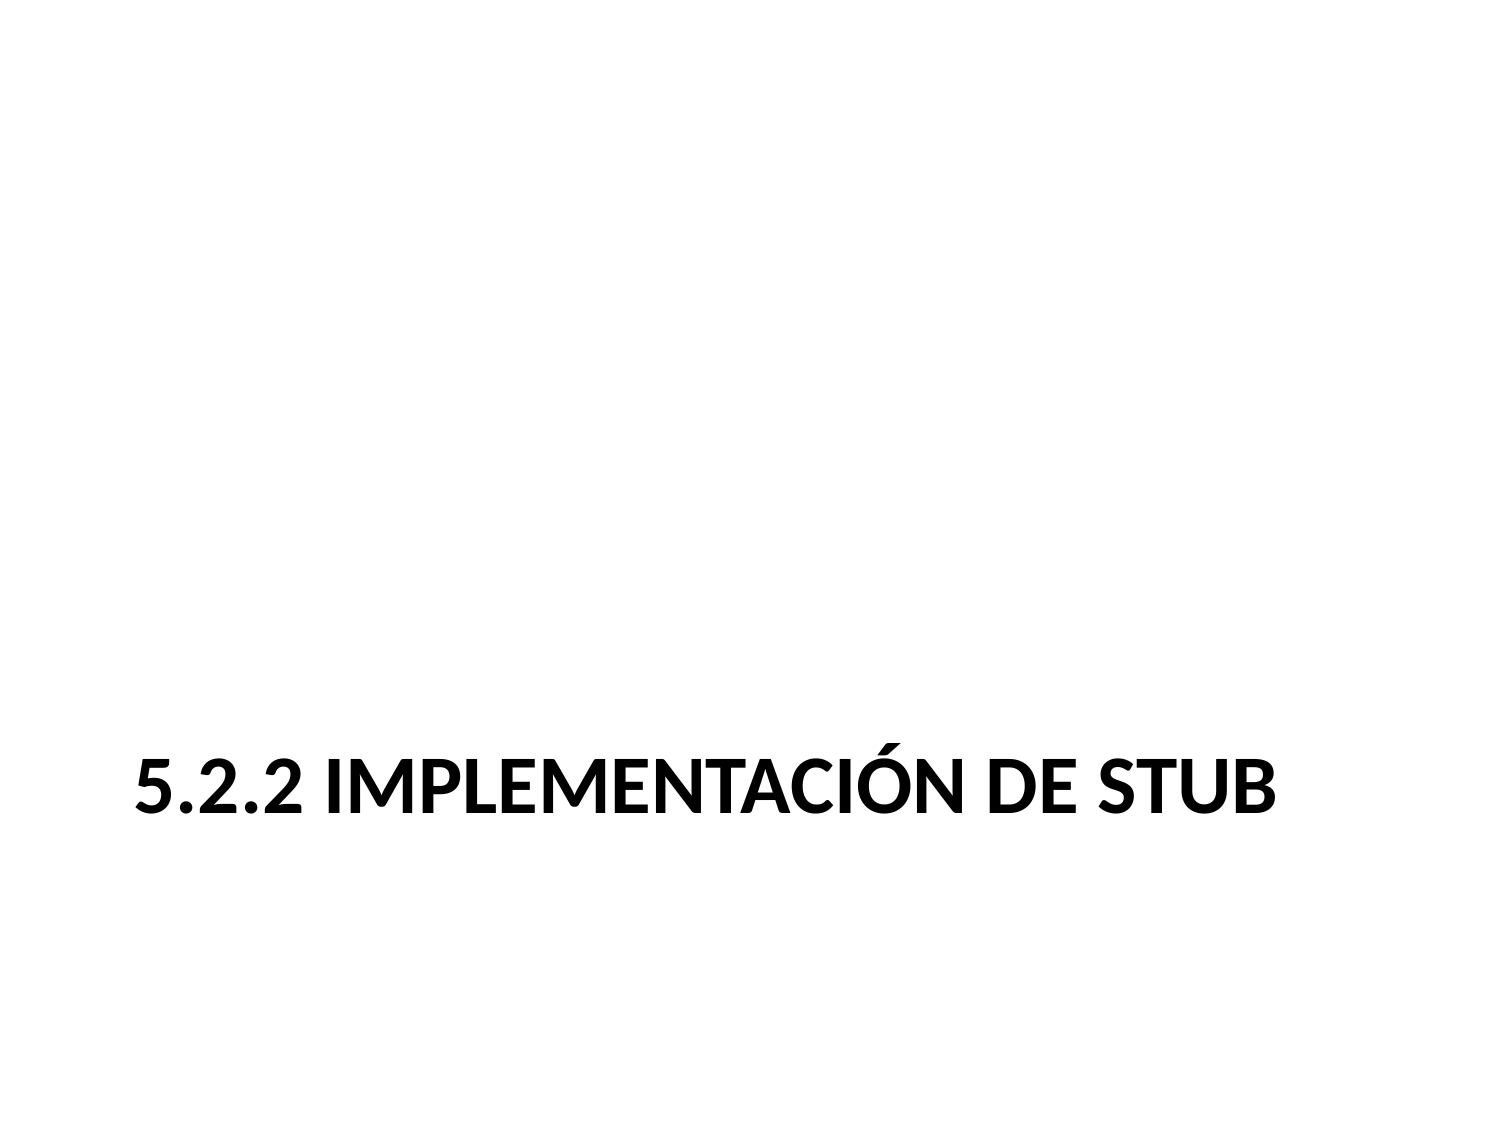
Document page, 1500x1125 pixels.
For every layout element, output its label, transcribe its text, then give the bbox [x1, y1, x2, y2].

title 5.2.2 Implementación de STUB [118, 722, 1394, 947]
